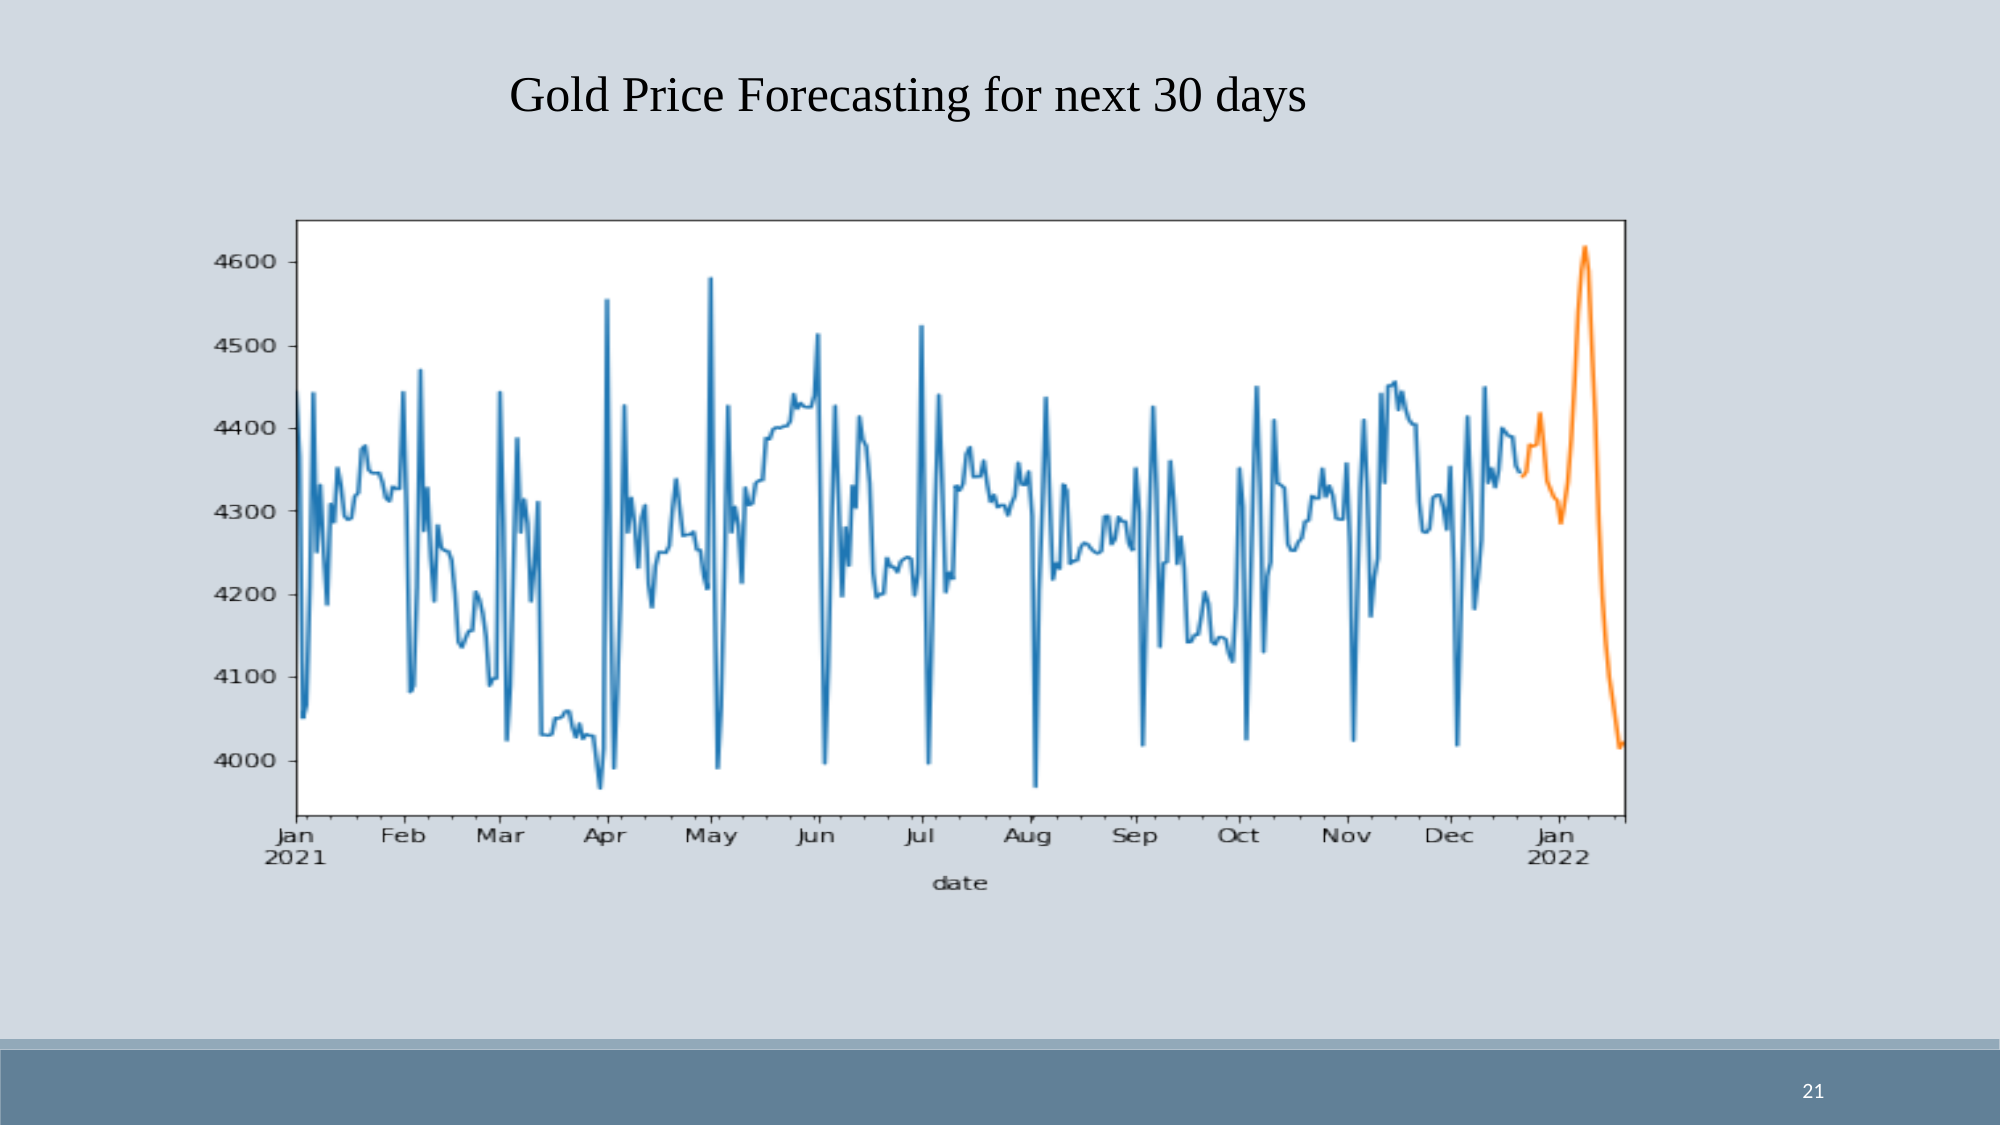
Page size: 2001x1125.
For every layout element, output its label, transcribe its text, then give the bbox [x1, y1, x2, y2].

text_box Gold Price Forecasting for next 30 days [462, 53, 1355, 129]
picture [192, 206, 1641, 907]
slide_number 21 [1624, 1059, 1840, 1120]
